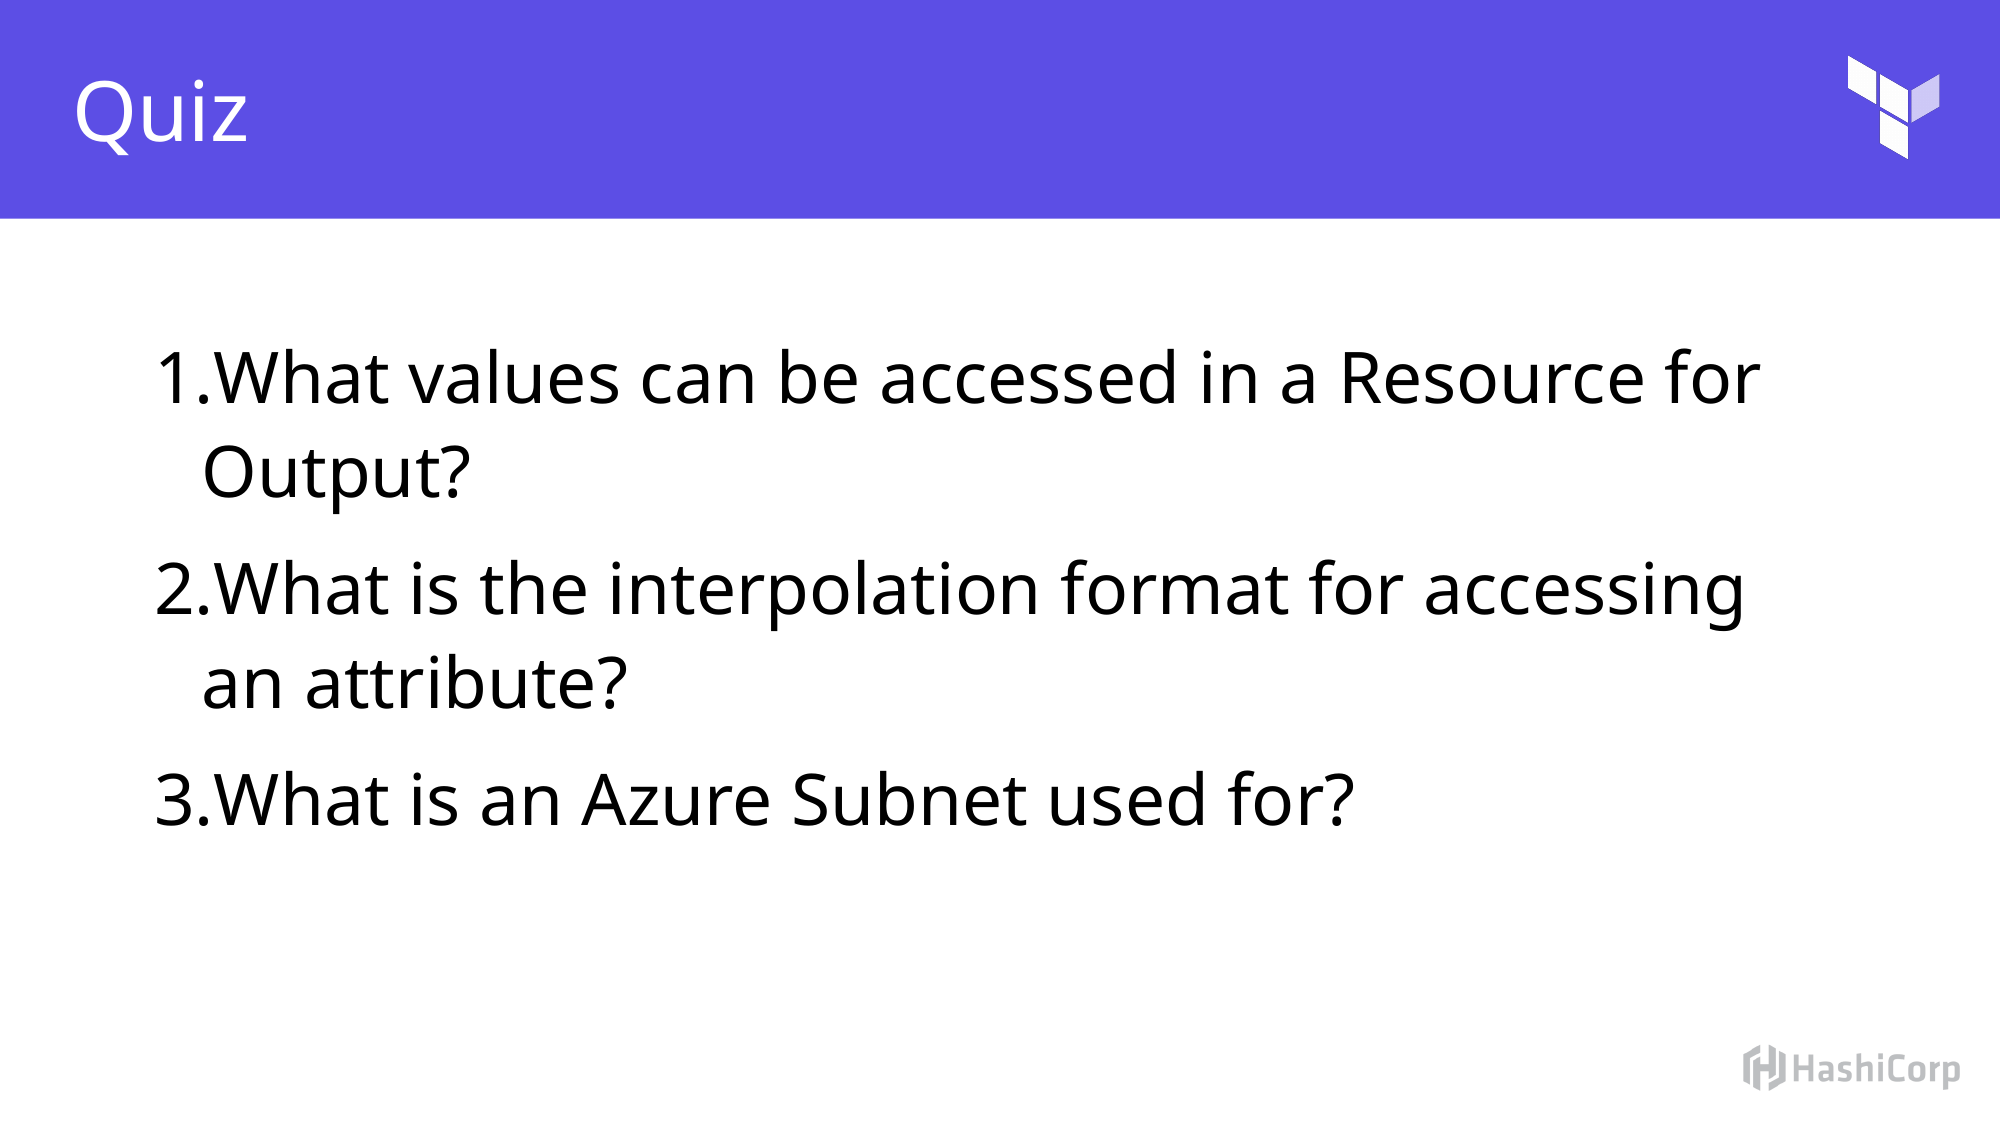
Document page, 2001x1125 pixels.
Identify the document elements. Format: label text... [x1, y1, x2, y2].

picture [1848, 55, 1940, 161]
list What values can be accessed in a Resource for Output? What is the interpolation format for accessing an attribute? What is an Azure Subnet used for? [145, 315, 1855, 942]
title Quiz [63, 29, 1796, 187]
